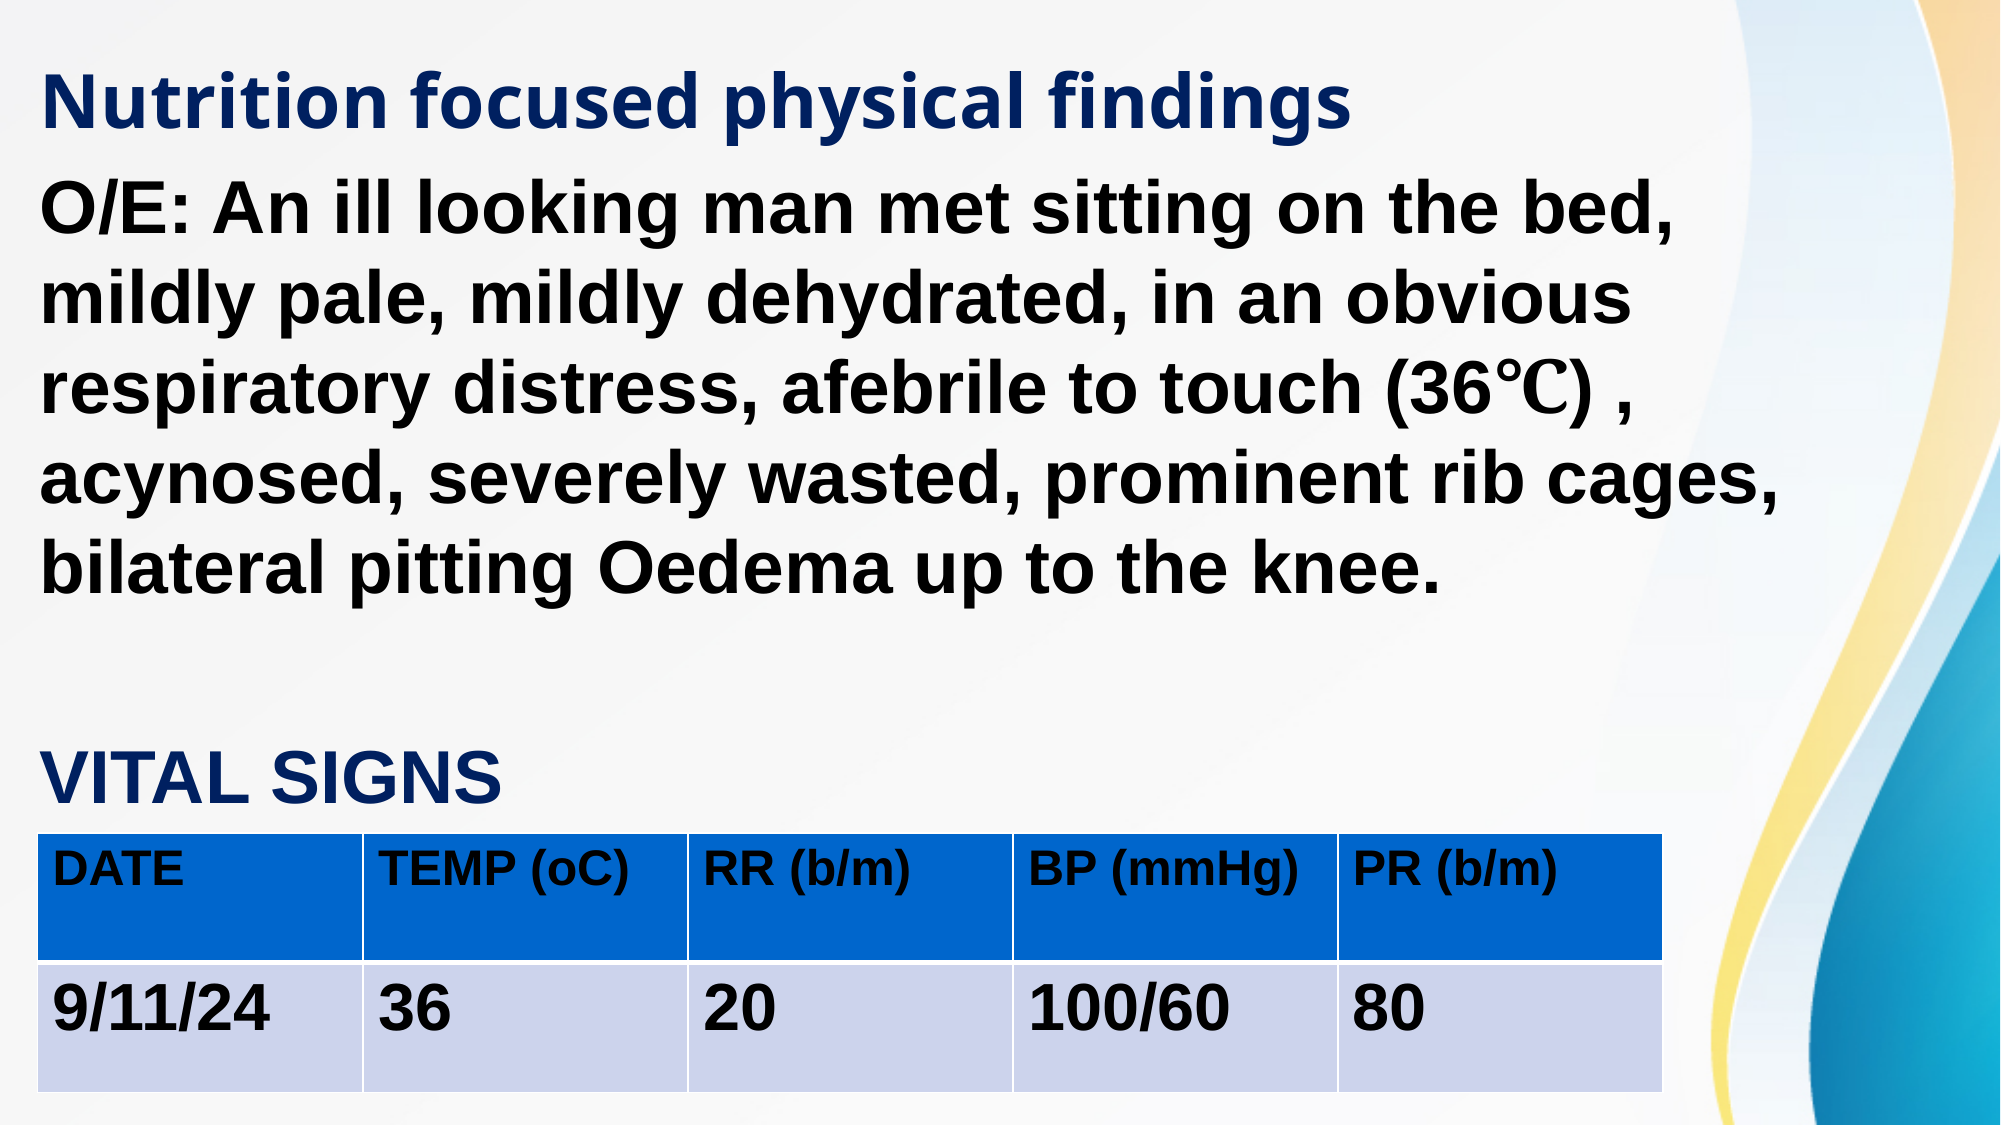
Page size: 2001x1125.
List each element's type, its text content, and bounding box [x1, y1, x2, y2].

table_header DATE [38, 834, 362, 960]
table_header RR (b/m) [689, 834, 1012, 960]
table_cell 80 [1339, 965, 1662, 1092]
table_header PR (b/m) [1339, 834, 1662, 960]
table_cell 36 [364, 965, 687, 1092]
table_cell 9/11/24 [38, 965, 362, 1092]
list Nutrition focused physical findings O/E: An ill looking man met sitting on the bed, mildly pale, mildly dehydrated, in an obvious respiratory distress, afebrile to touch (36℃) , acynosed, severely wasted, prominent rib cages, bilateral pitting Oedema up to the knee. VITAL SIGNS [11, 46, 1901, 1125]
table_header TEMP (oC) [364, 834, 687, 960]
table_cell 100/60 [1014, 965, 1337, 1092]
table_cell 20 [689, 965, 1012, 1092]
picture [0, 0, 2001, 1125]
table_header BP (mmHg) [1014, 834, 1337, 960]
